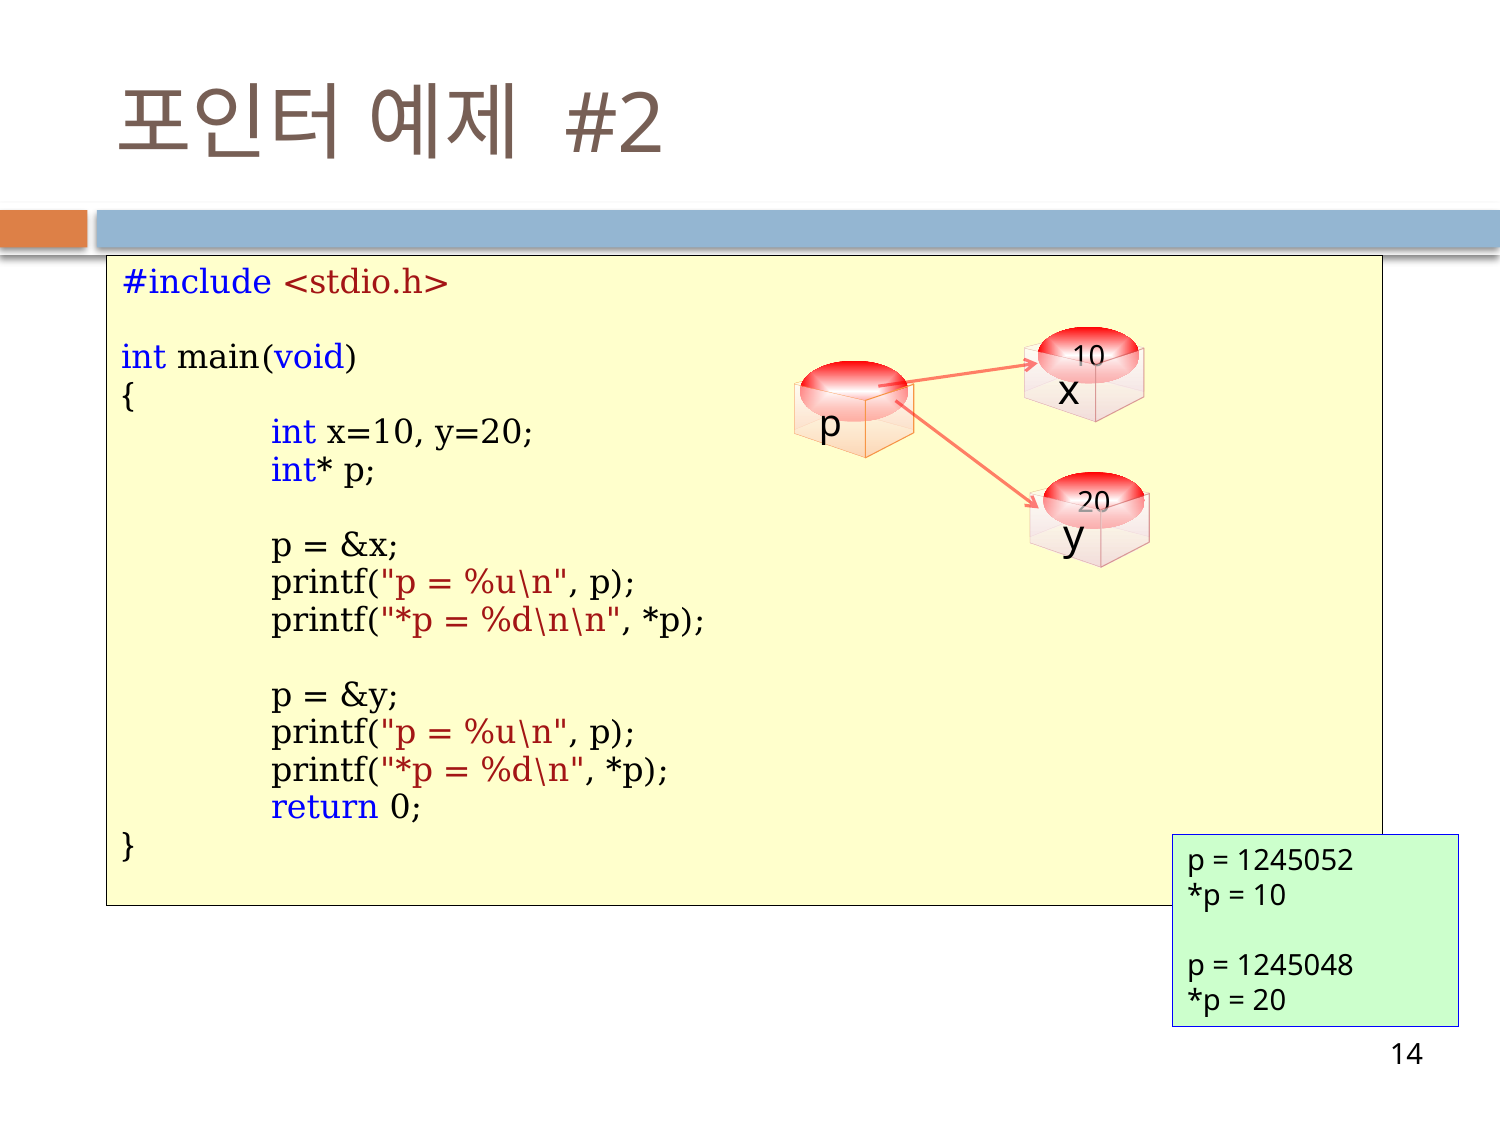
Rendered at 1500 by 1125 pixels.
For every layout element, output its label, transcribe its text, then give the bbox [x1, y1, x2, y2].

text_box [794, 326, 1150, 568]
slide_number 14 [1021, 1024, 1438, 1085]
text_box #include <stdio.h> int main(void) { int x=10, y=20; int* p; p = &x; printf("p = %u\n", p); printf("*p = %d\n\n", *p); p = &y; printf("p = %u\n", p); printf("*p = %d\n", *p); return 0; } [106, 255, 1383, 906]
title 포인터 예제 #2 [100, 37, 1438, 200]
text_box p = 1245052 *p = 10 p = 1245048 *p = 20 [1172, 834, 1459, 1027]
